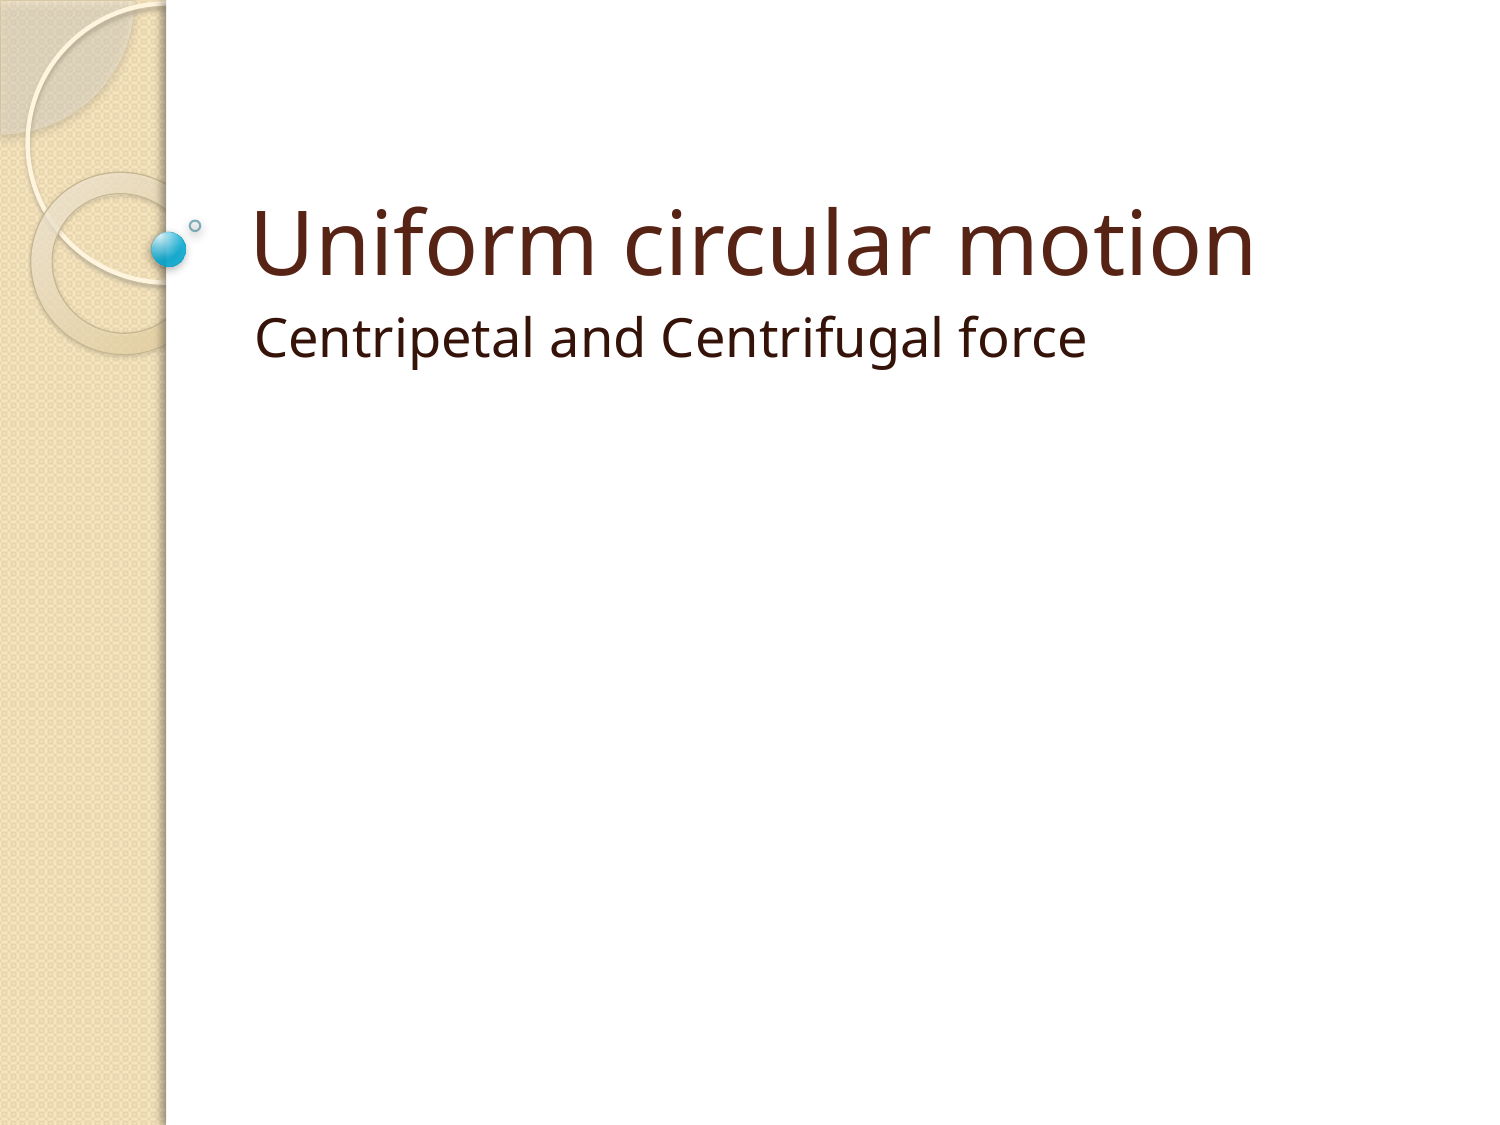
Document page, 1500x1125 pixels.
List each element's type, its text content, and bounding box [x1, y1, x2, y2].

title Uniform circular motion [234, 59, 1450, 301]
subtitle Centripetal and Centrifugal force [234, 303, 1450, 591]
